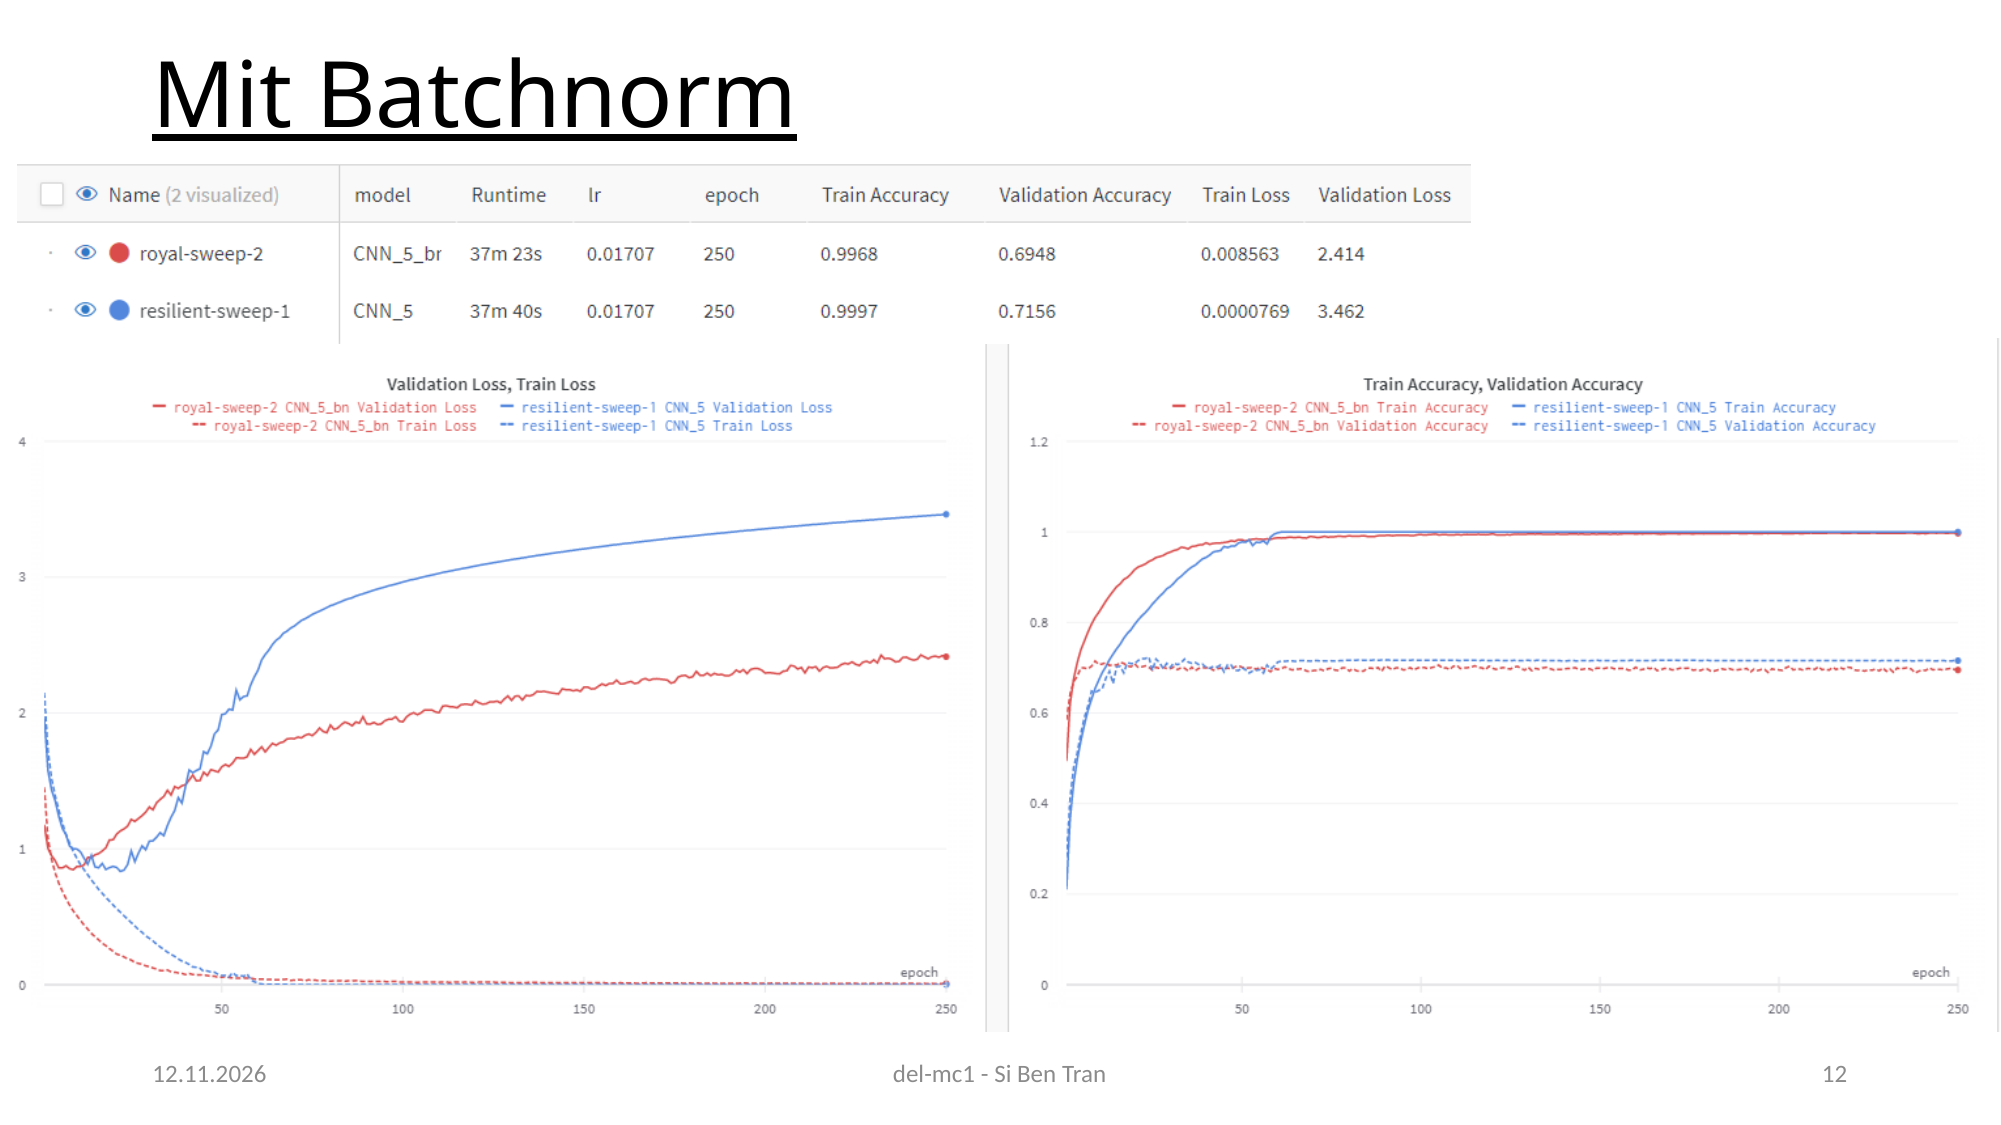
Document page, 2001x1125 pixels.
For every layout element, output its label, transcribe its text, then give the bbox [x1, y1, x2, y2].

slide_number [137, 1042, 588, 1103]
title Mit Batchnorm [137, 0, 1863, 203]
footer del-mc1 - Si Ben Tran [662, 1042, 1338, 1103]
picture [0, 163, 2000, 1032]
slide_number 12 [1412, 1042, 1863, 1103]
